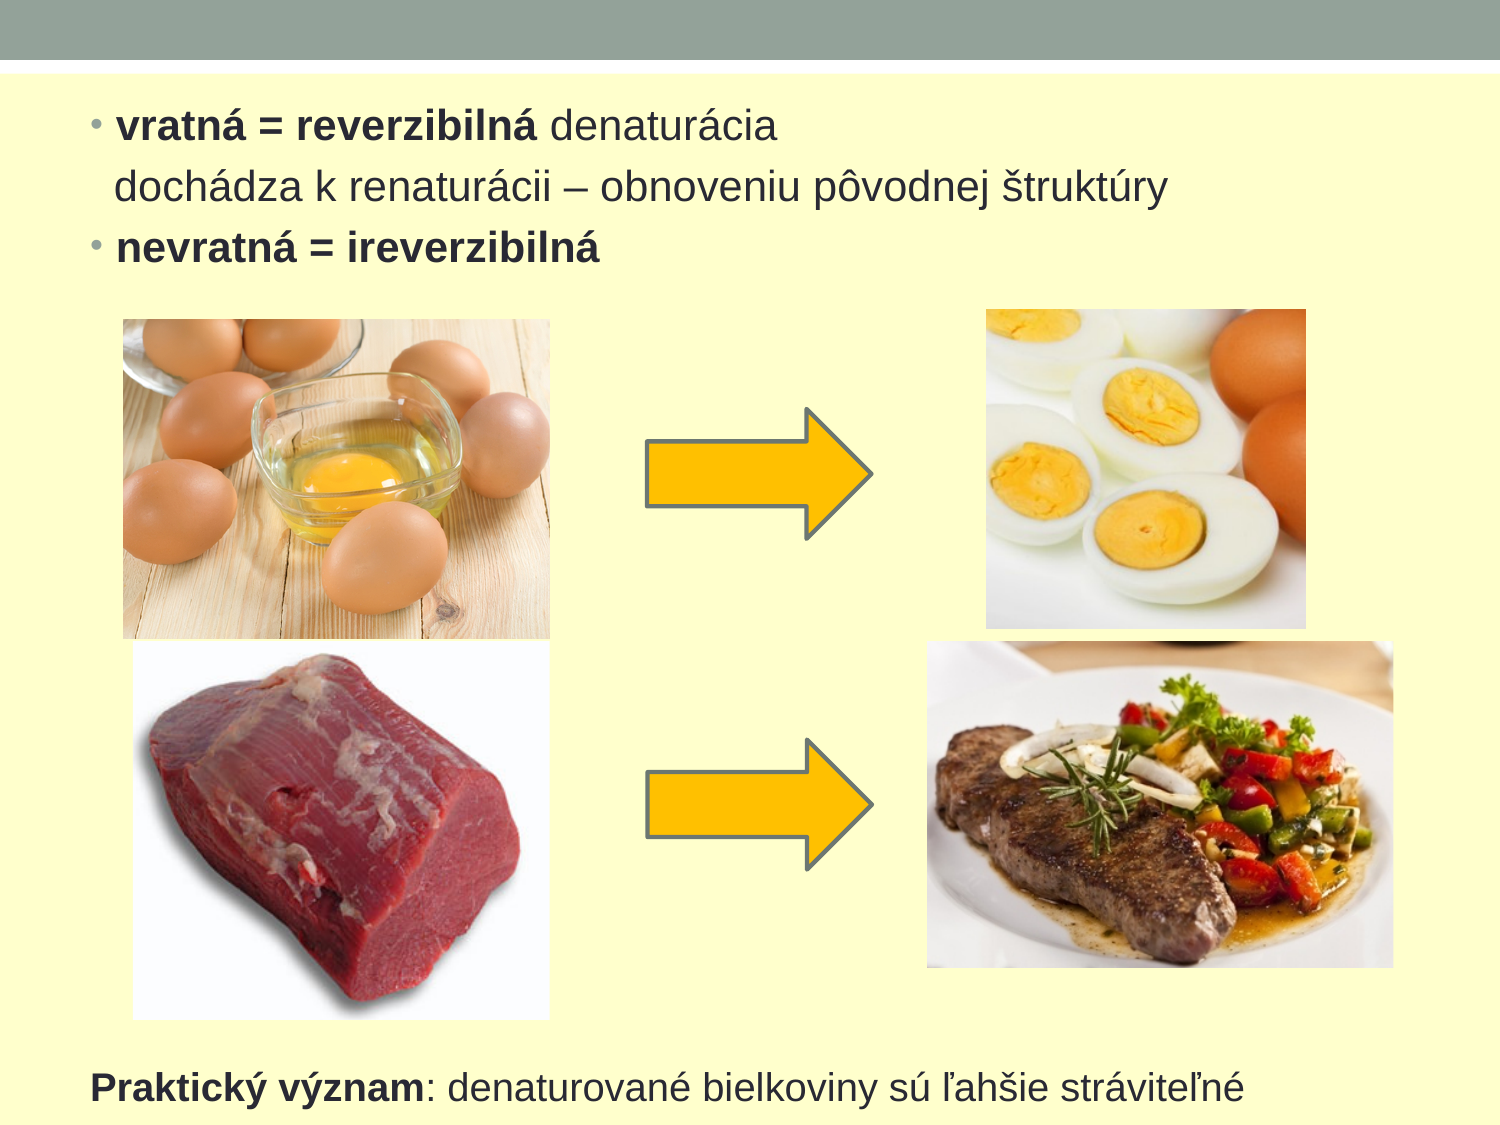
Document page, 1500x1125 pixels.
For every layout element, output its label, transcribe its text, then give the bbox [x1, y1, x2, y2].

picture [123, 318, 551, 639]
picture [132, 641, 551, 1020]
picture [985, 309, 1306, 629]
text_box [644, 406, 874, 541]
list vratná = reverzibilná denaturácia dochádza k renaturácii – obnoveniu pôvodnej štruktúry nevratná = ireverzibilná Praktický význam: denaturované bielkoviny sú ľahšie stráviteľné [75, 90, 1459, 1125]
text_box [645, 737, 875, 872]
picture [926, 641, 1394, 969]
